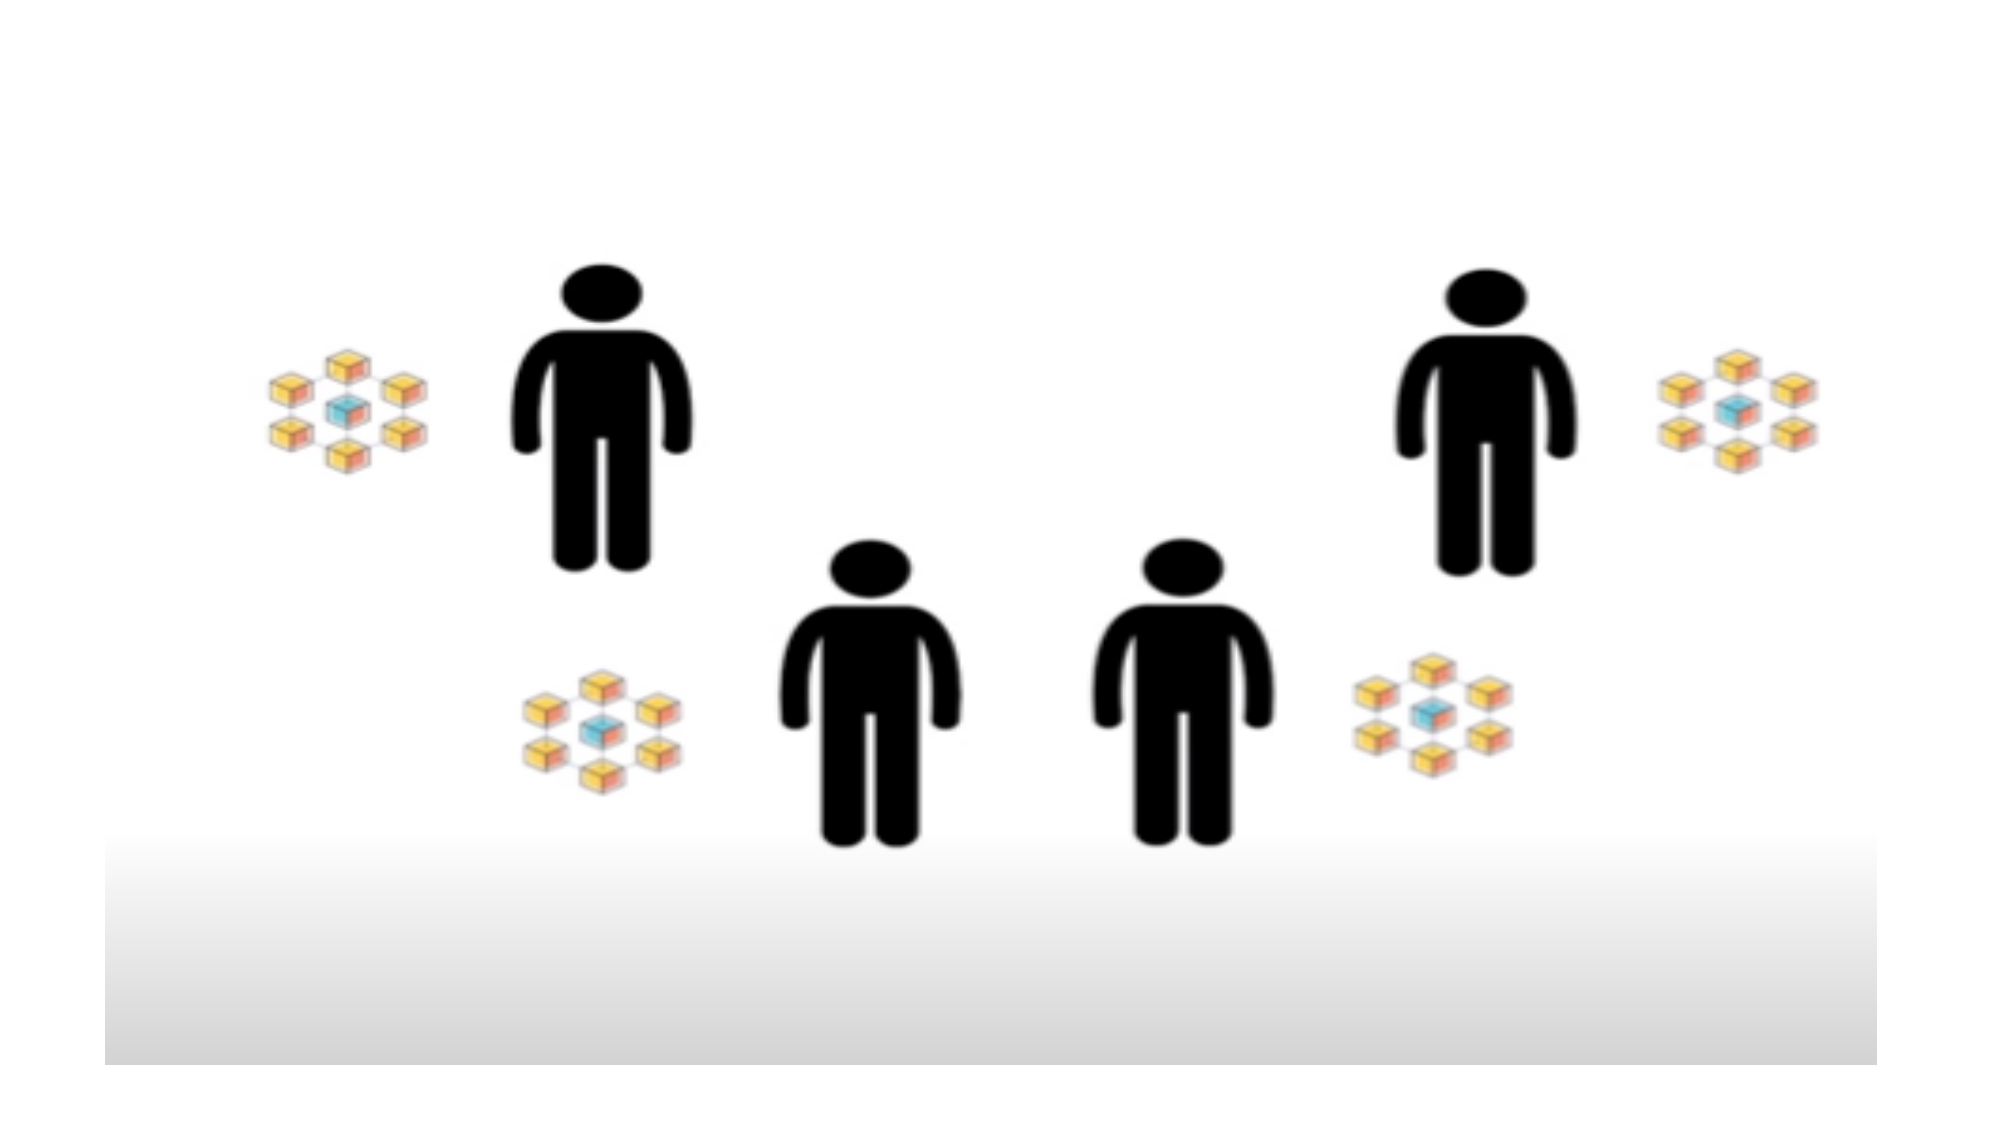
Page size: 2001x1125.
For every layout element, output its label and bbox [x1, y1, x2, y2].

picture [105, 82, 1877, 1065]
